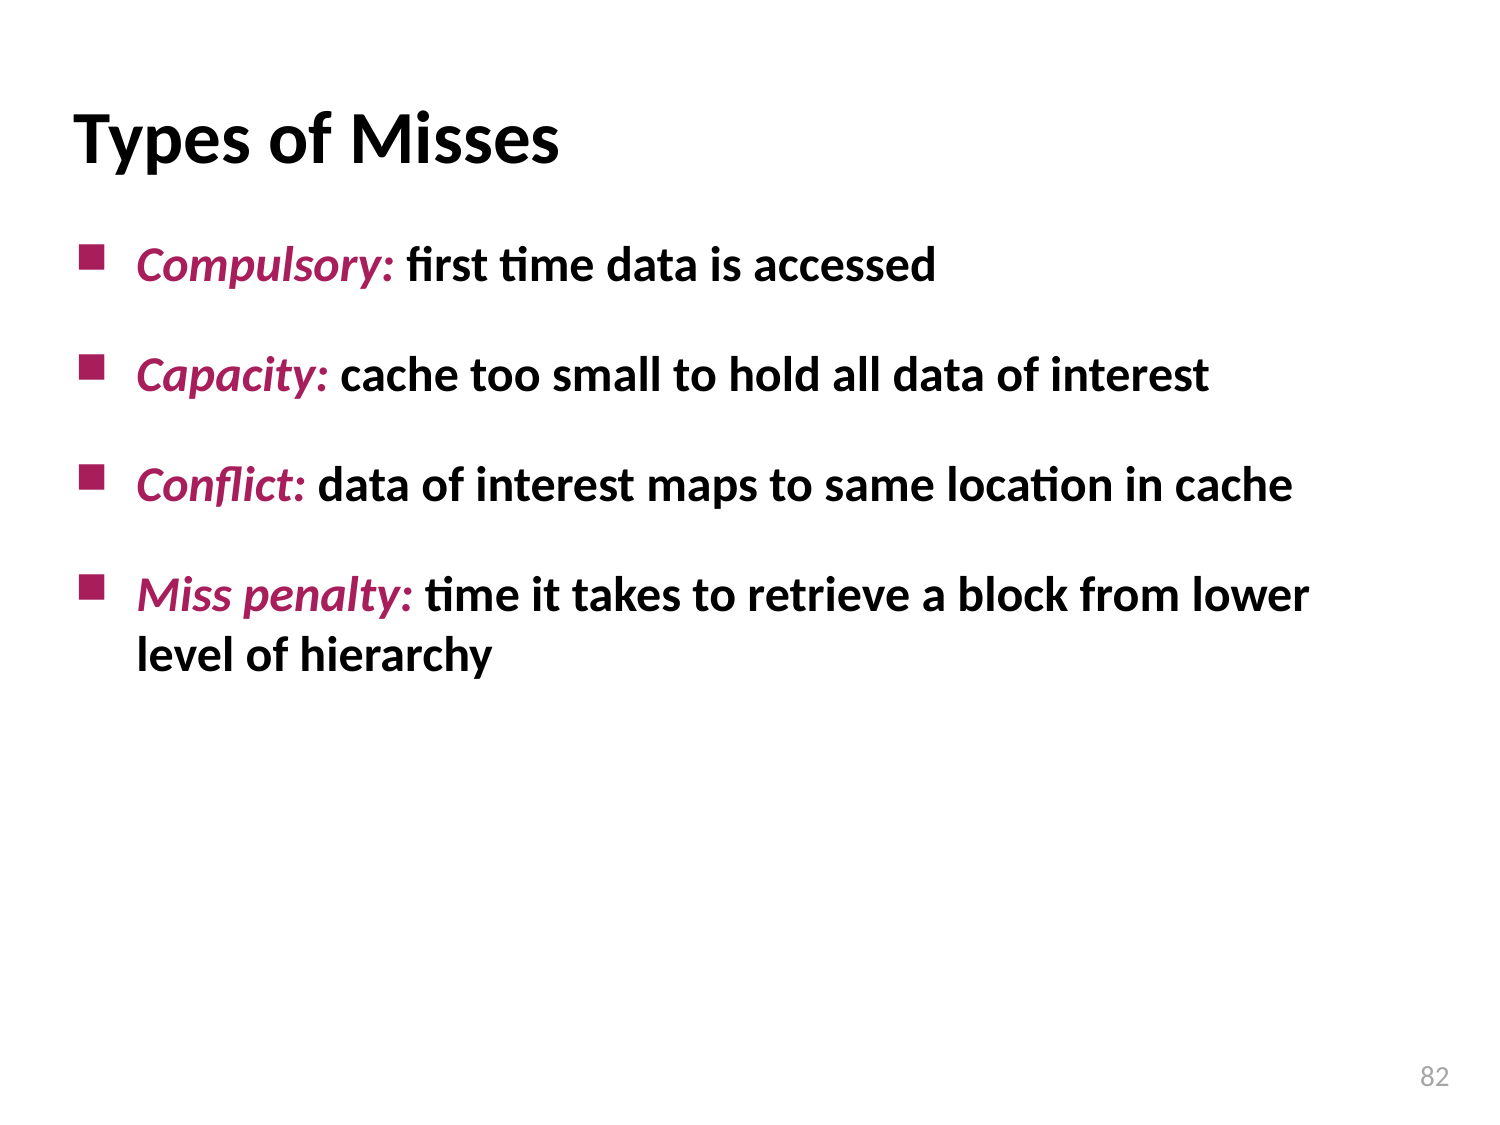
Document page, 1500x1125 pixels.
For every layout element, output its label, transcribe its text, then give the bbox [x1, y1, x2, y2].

title Types of Misses [58, 71, 1305, 197]
list Compulsory: first time data is accessed Capacity: cache too small to hold all data of interest Conflict: data of interest maps to same location in cache Miss penalty: time it takes to retrieve a block from lower level of hierarchy [64, 223, 1361, 1040]
